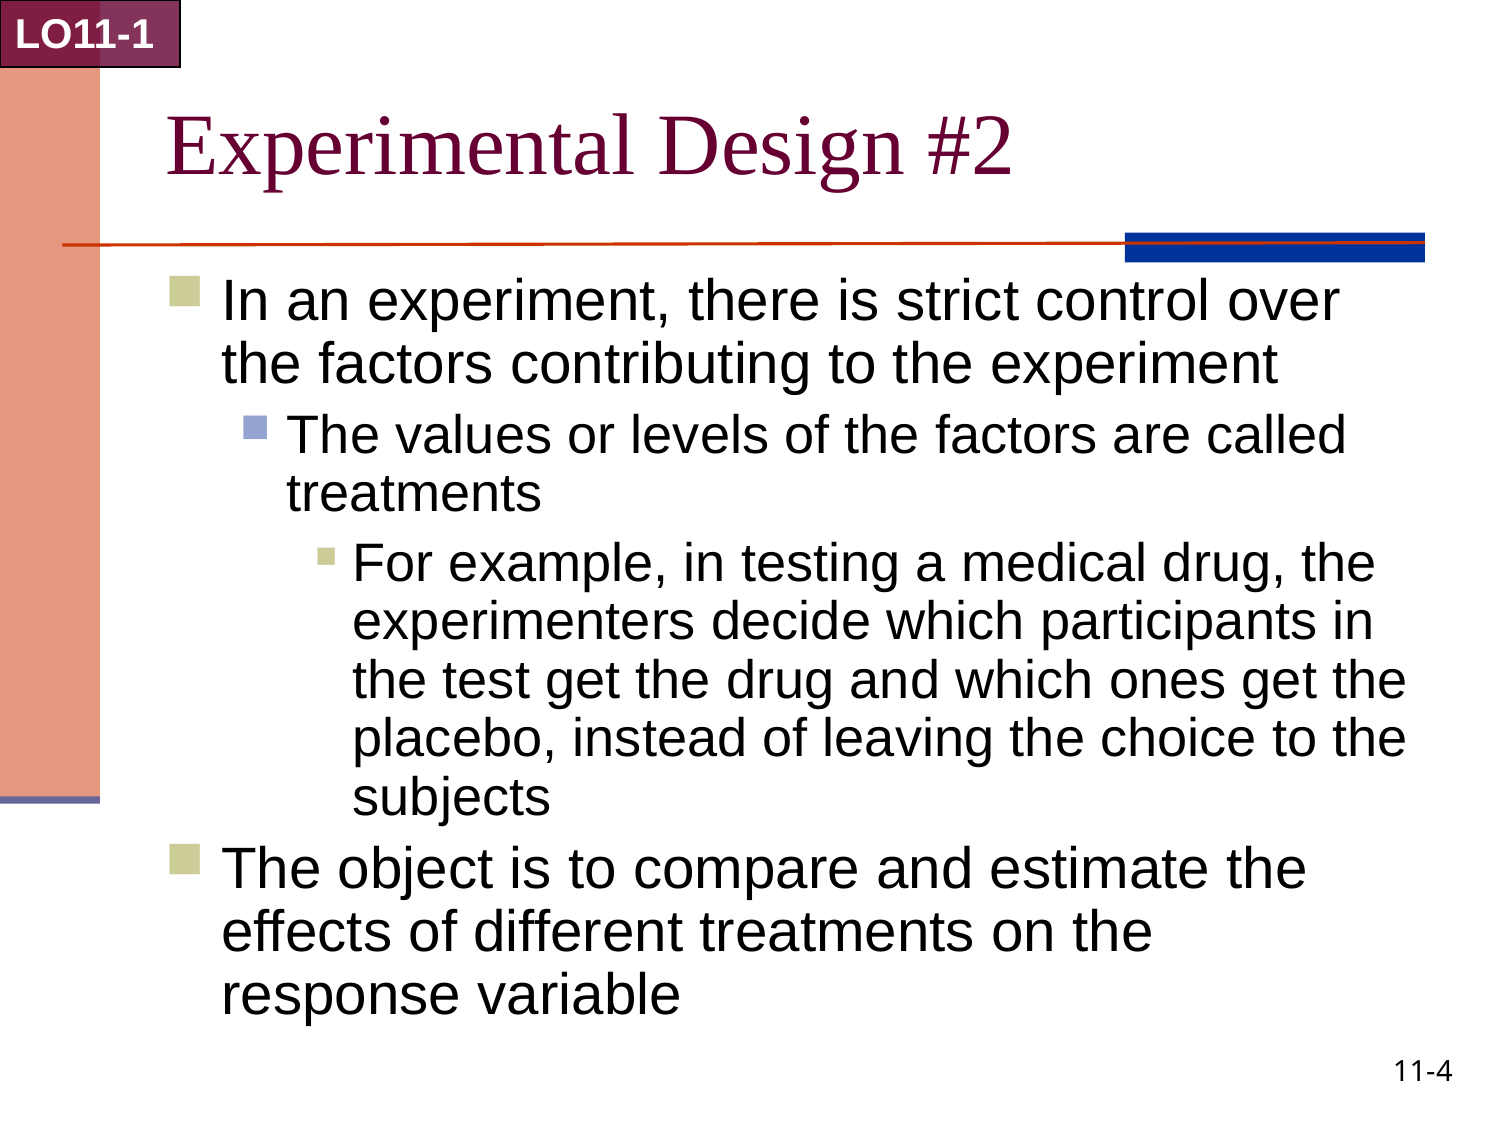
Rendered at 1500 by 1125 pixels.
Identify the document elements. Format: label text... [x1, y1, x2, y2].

text_box LO11-1 [0, 0, 180, 68]
list In an experiment, there is strict control over the factors contributing to the experiment The values or levels of the factors are called treatments For example, in testing a medical drug, the experimenters decide which participants in the test get the drug and which ones get the placebo, instead of leaving the choice to the subjects The object is to compare and estimate the effects of different treatments on the response variable [150, 262, 1425, 1006]
slide_number 11-4 [1155, 1024, 1468, 1100]
title Experimental Design #2 [150, 45, 1425, 234]
